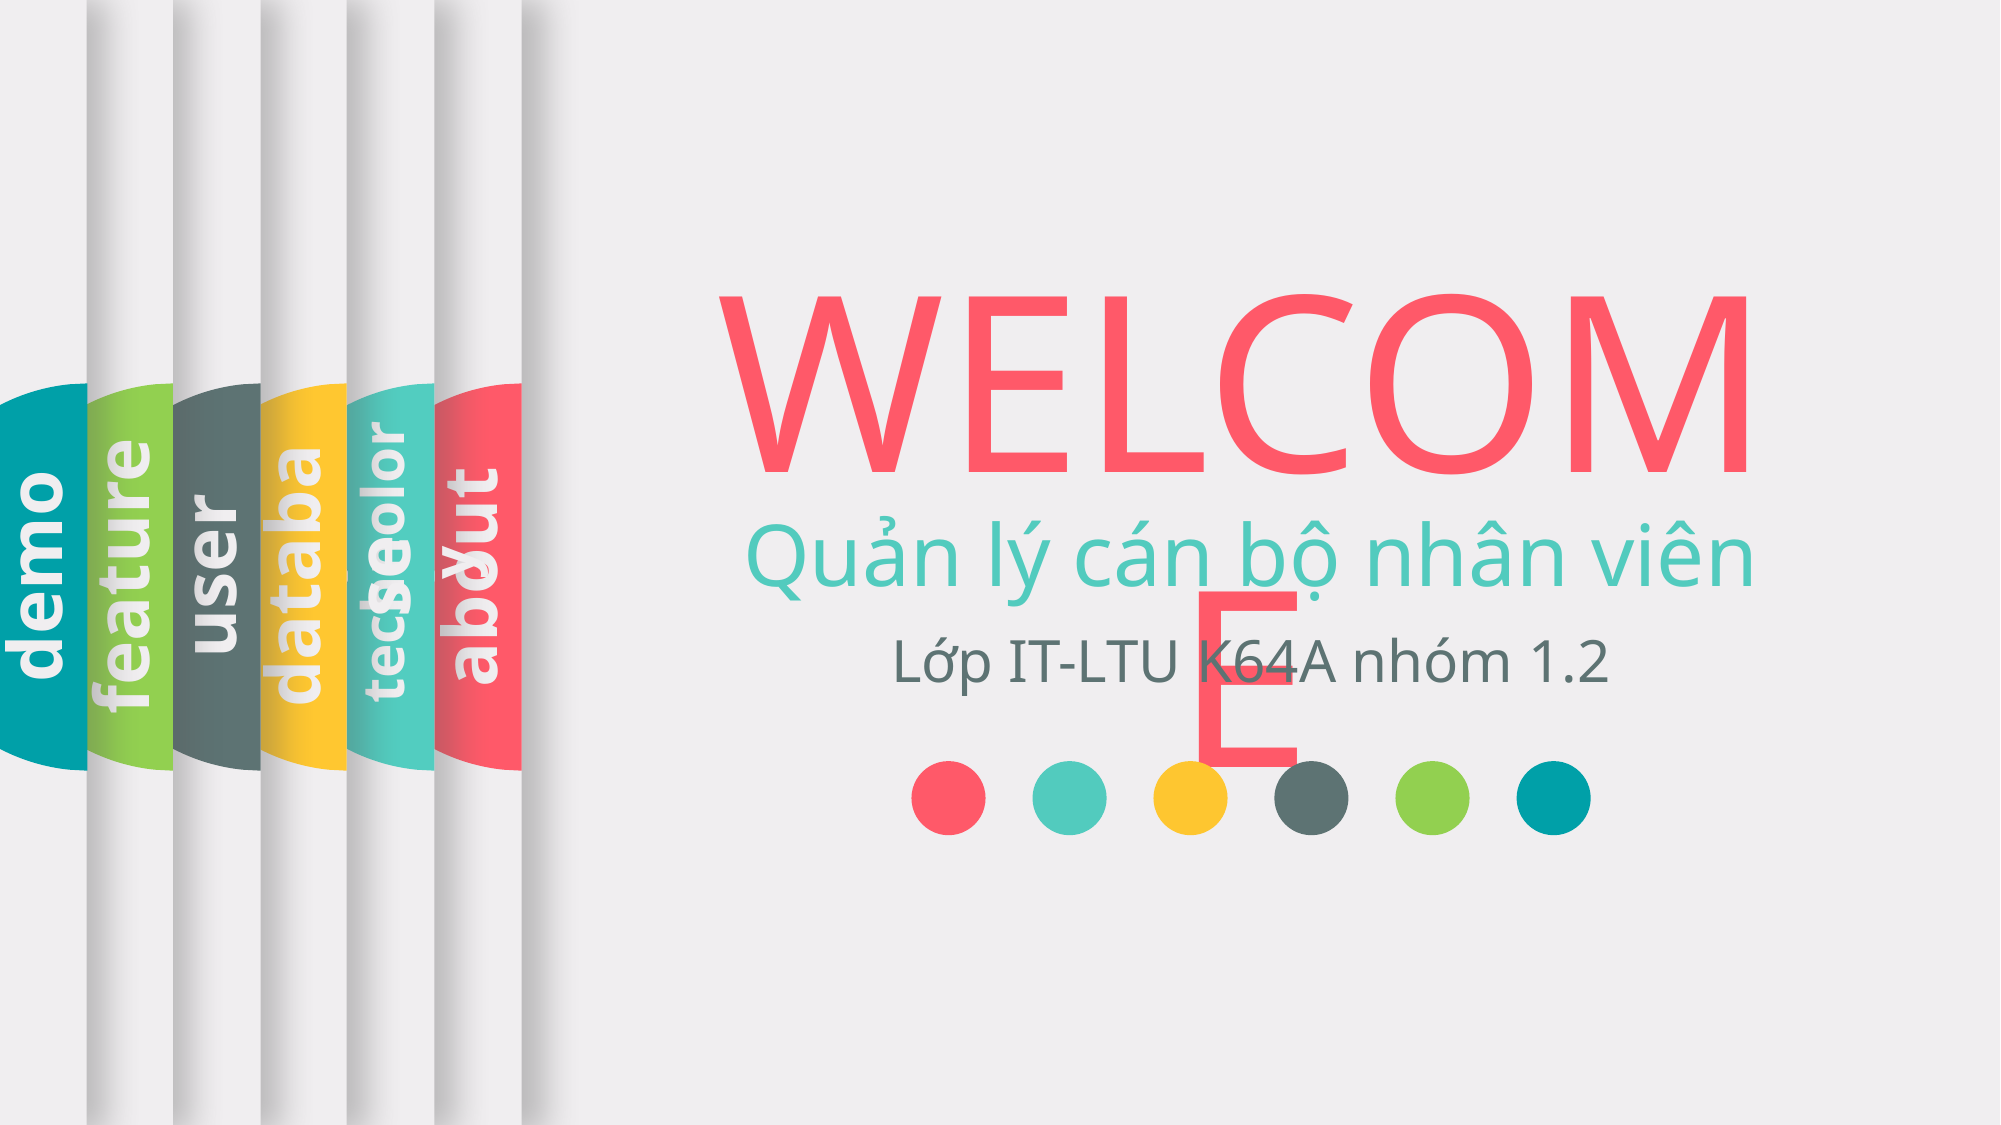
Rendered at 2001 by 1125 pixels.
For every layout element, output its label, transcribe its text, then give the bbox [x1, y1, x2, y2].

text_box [347, 0, 435, 1125]
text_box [435, 0, 522, 1125]
text_box Lớp IT-LTU K64A nhóm 1.2 [654, 616, 1849, 702]
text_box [261, 0, 347, 1125]
text_box WELCOME [646, 219, 1841, 825]
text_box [911, 761, 1591, 836]
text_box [88, 0, 173, 1125]
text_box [0, 0, 88, 1125]
text_box Quản lý cán bộ nhân viên [654, 493, 1849, 612]
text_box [173, 0, 261, 1125]
